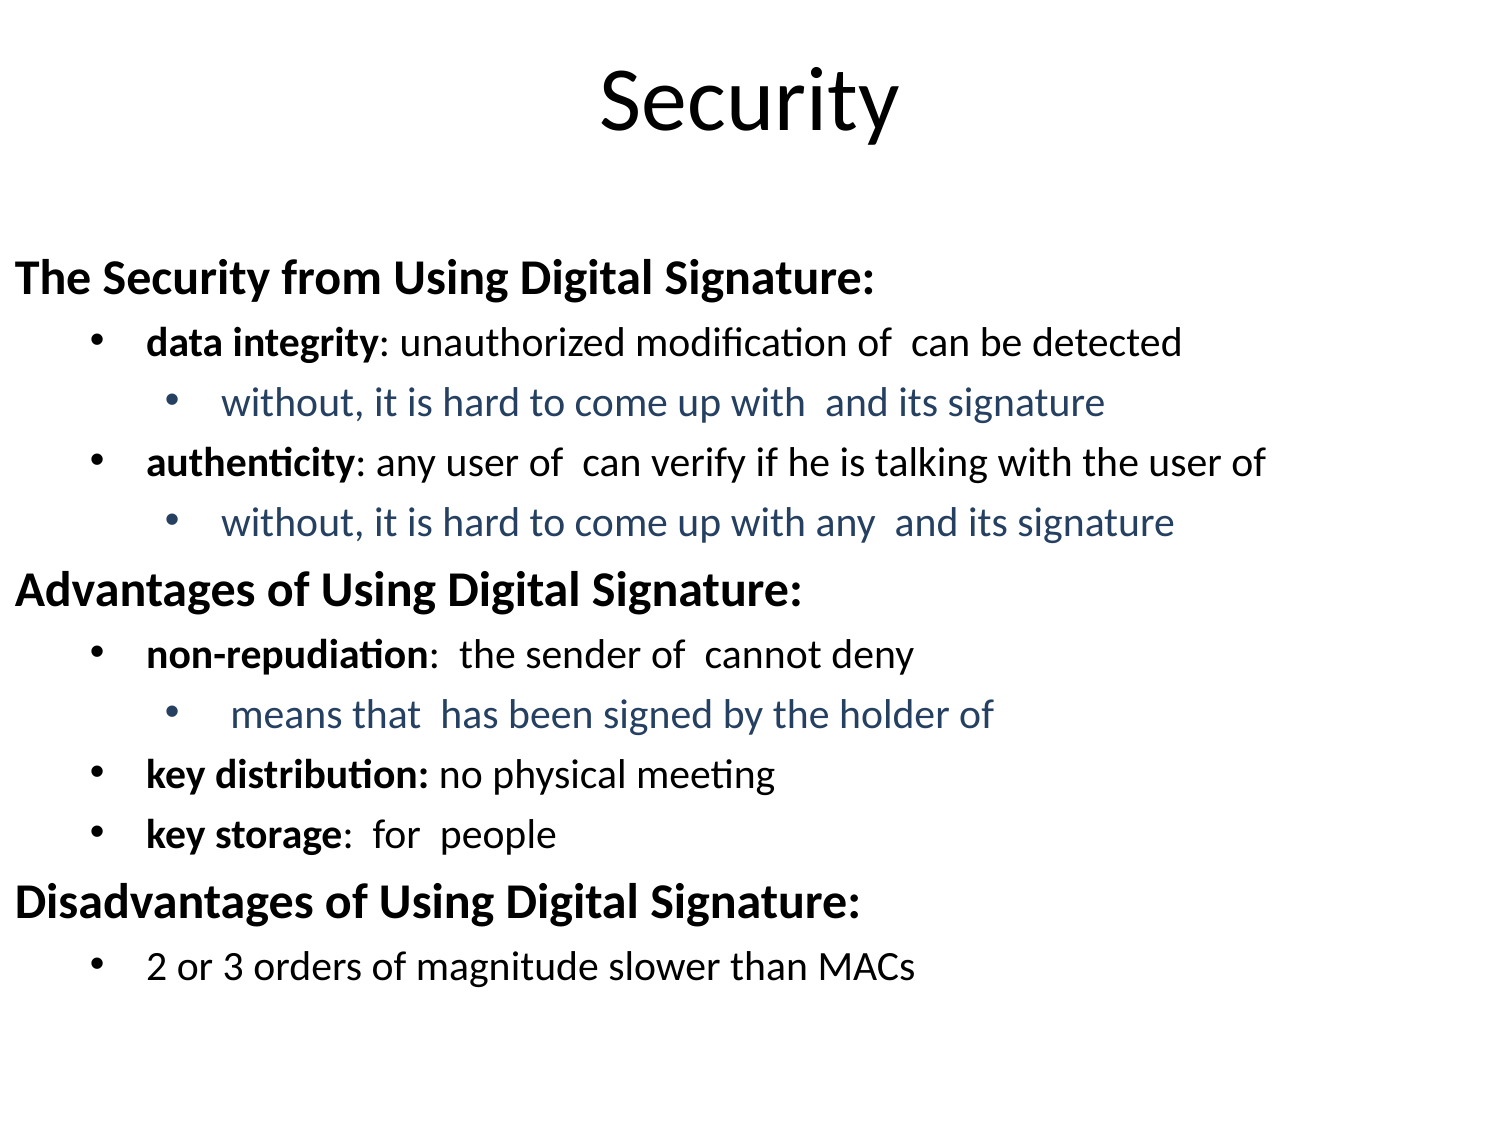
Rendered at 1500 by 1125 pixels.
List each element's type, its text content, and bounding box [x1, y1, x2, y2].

title Security [0, 0, 1500, 188]
